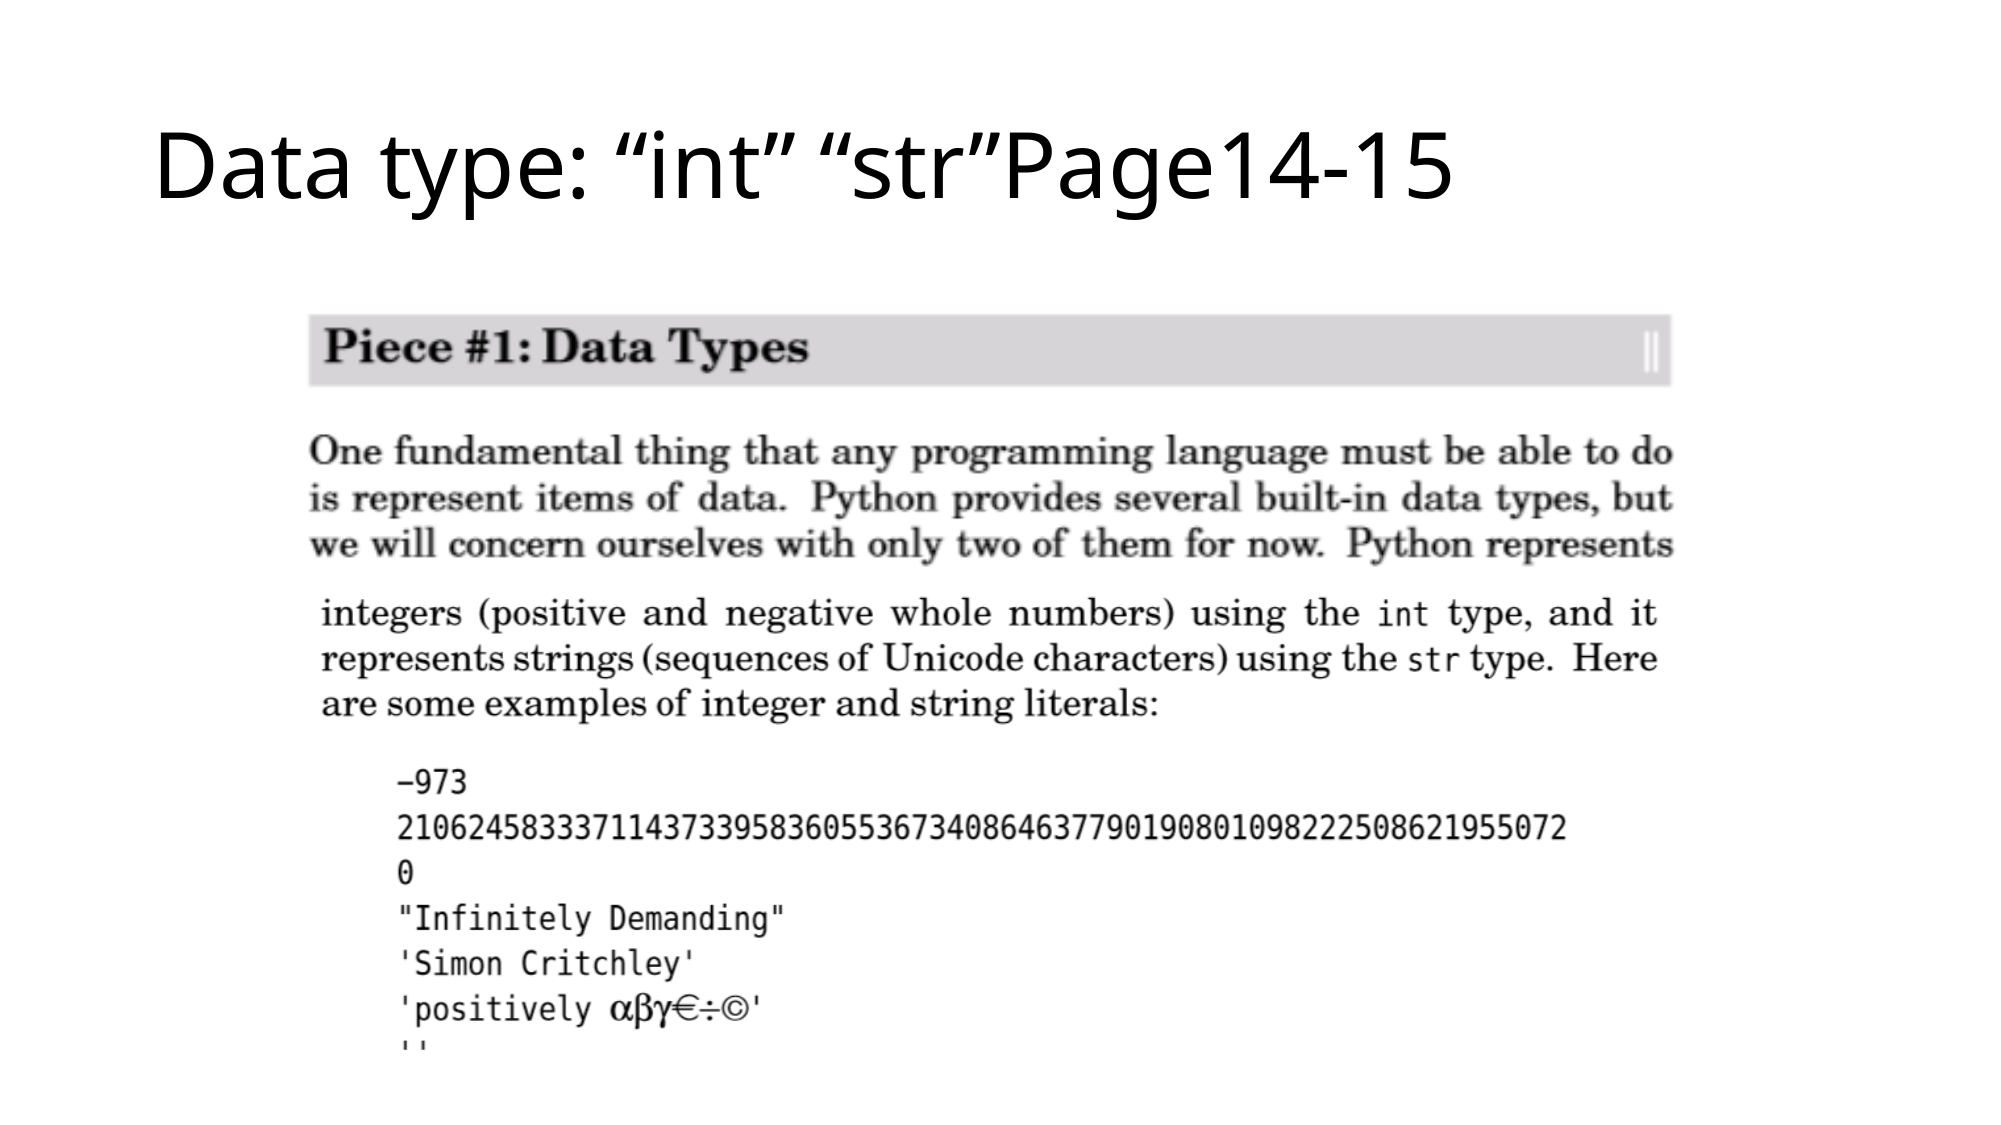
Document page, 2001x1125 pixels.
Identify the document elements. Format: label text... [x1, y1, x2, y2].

picture [262, 299, 1701, 1079]
title Data type: “int” “str”Page14-15 [137, 59, 1863, 278]
